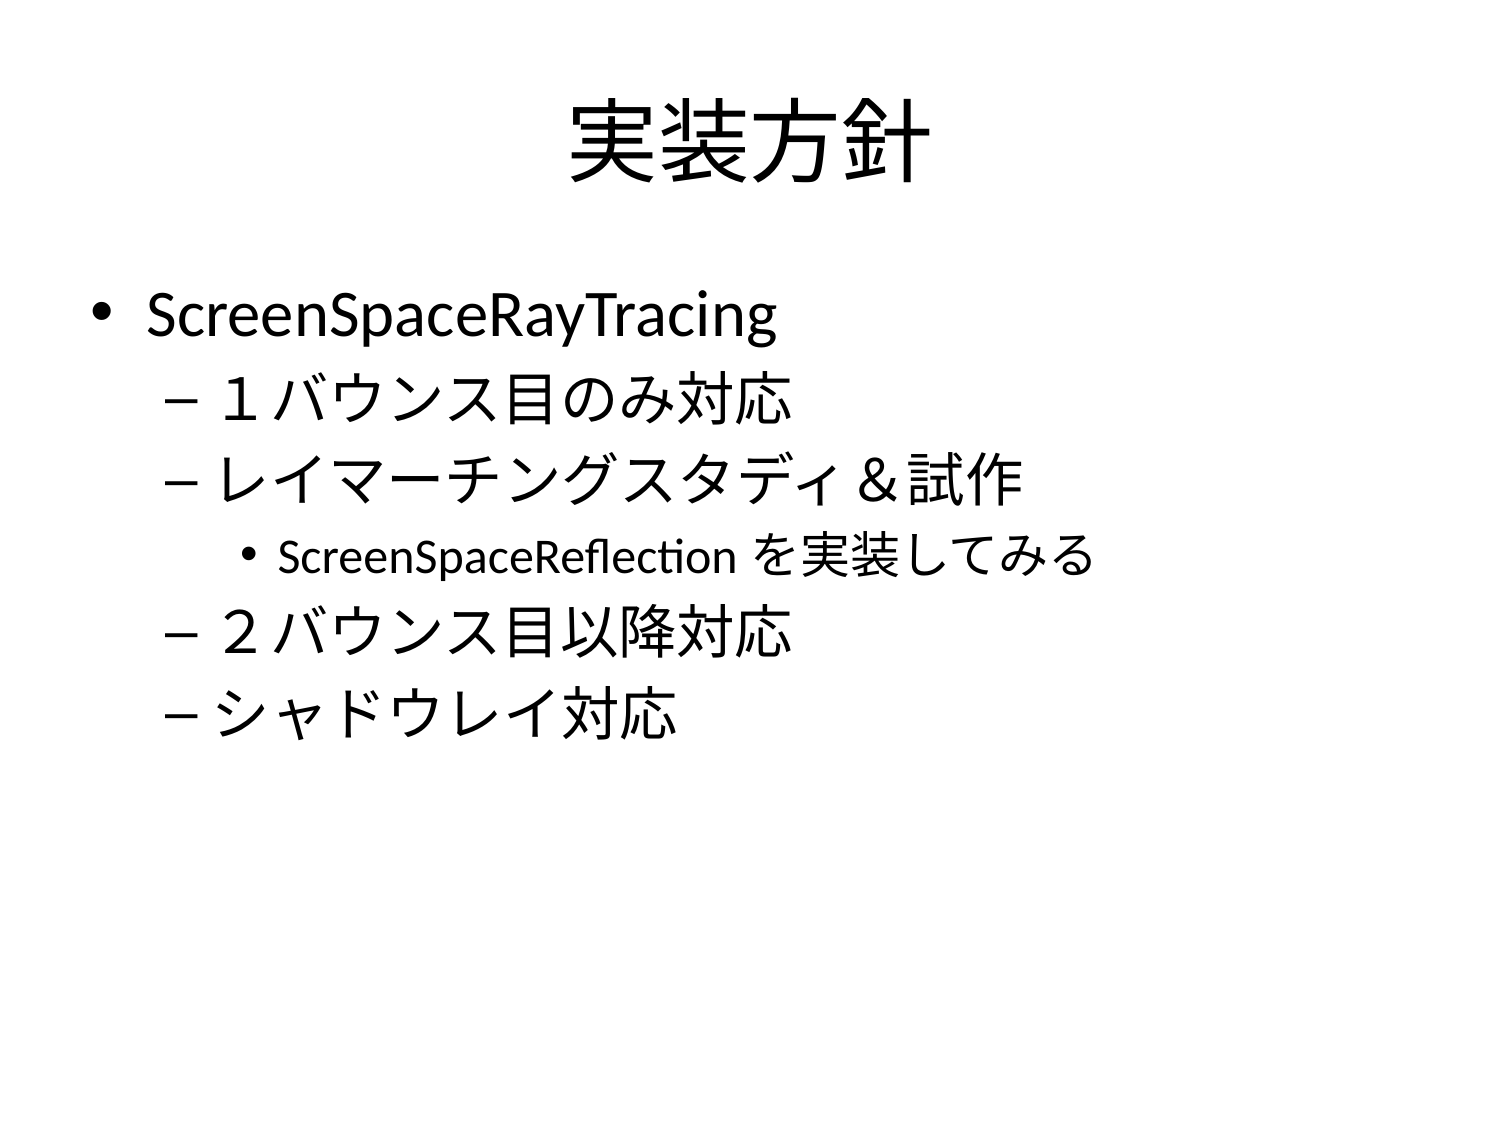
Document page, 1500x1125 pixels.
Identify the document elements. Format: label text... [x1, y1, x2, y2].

title 実装方針 [75, 45, 1425, 233]
list ScreenSpaceRayTracing １バウンス目のみ対応 レイマーチングスタディ＆試作 ScreenSpaceReflectionを実装してみる ２バウンス目以降対応 シャドウレイ対応 [75, 262, 1425, 1005]
